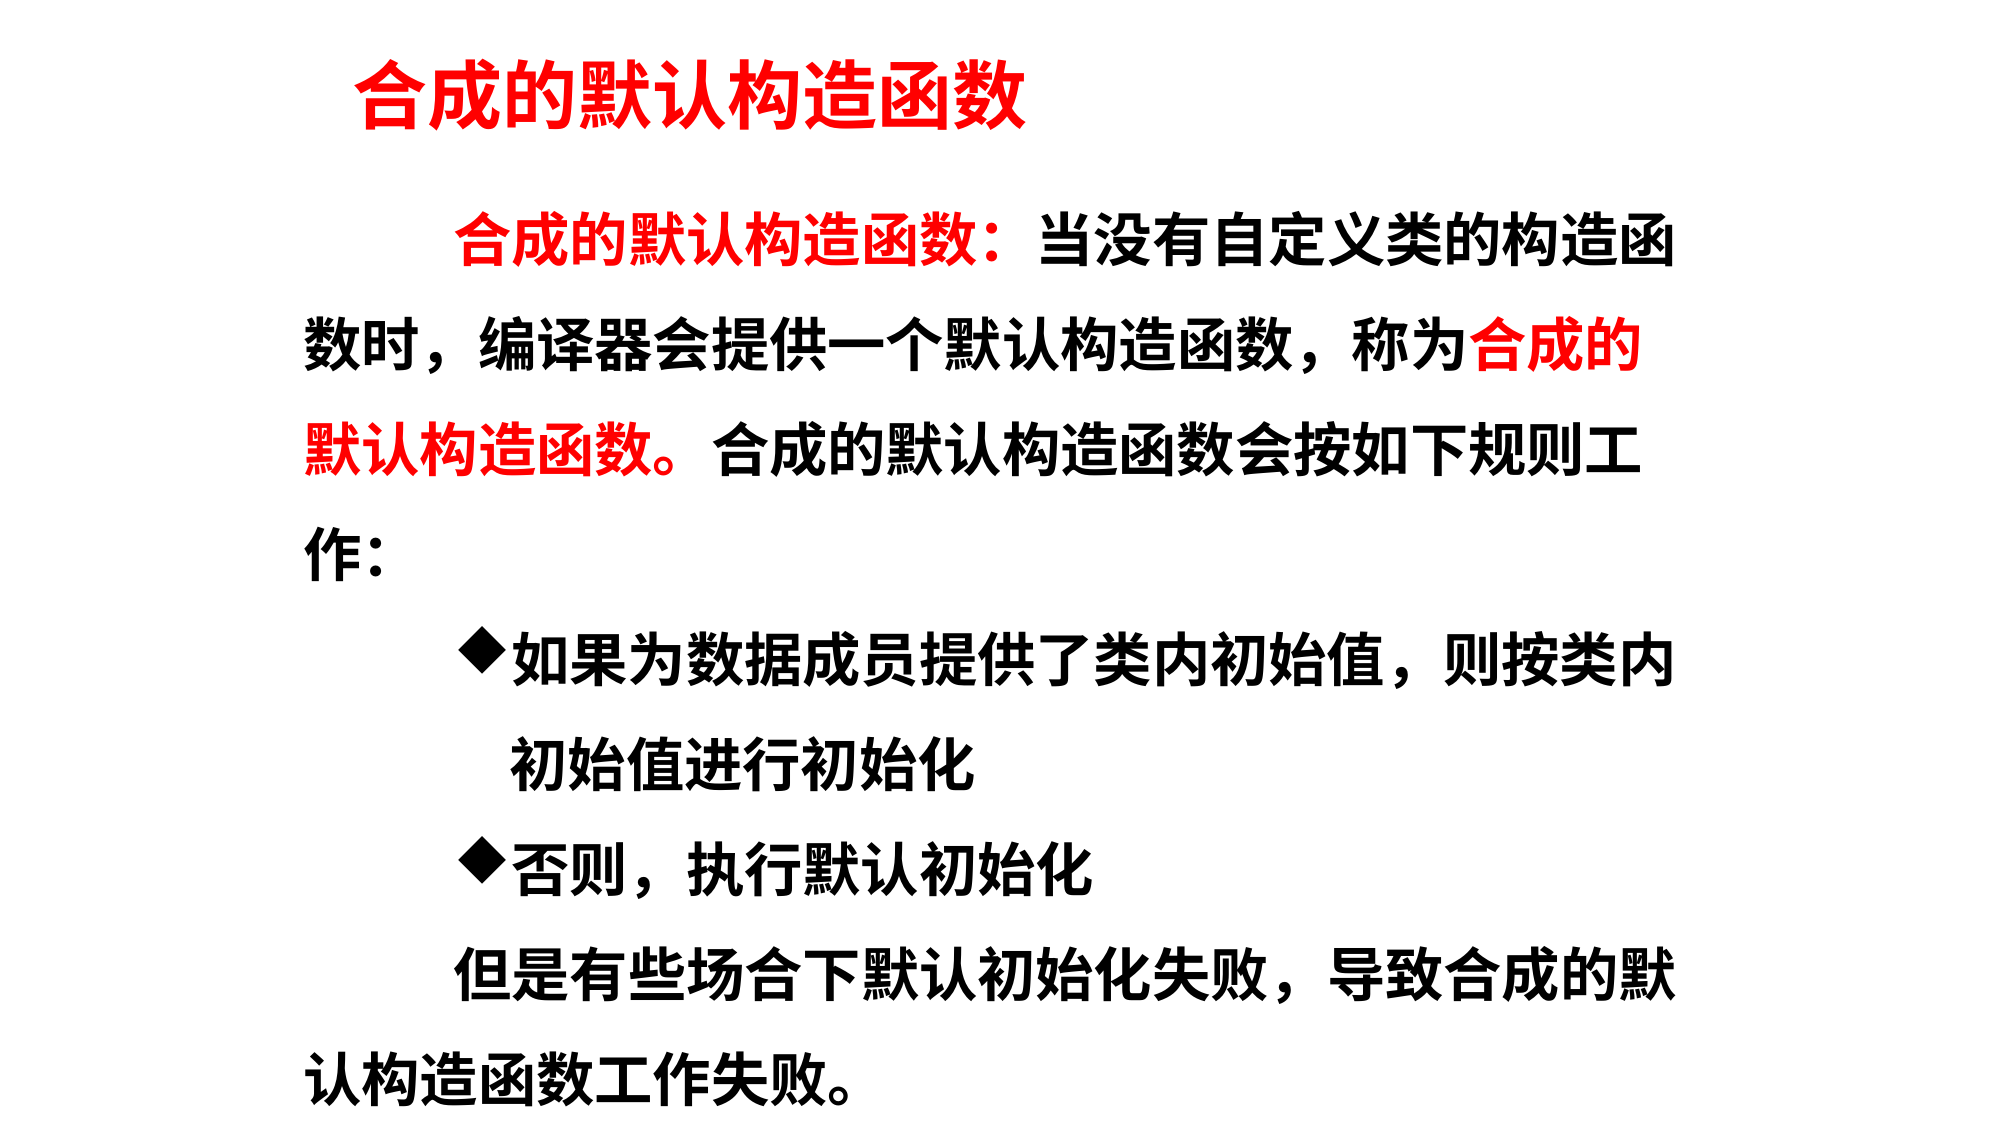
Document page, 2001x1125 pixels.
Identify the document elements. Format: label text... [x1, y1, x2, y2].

title 合成的默认构造函数 [337, 31, 1613, 160]
text_box 合成的默认构造函数：当没有自定义类的构造函数时，编译器会提供一个默认构造函数，称为合成的默认构造函数。合成的默认构造函数会按如下规则工作： 如果为数据成员提供了类内初始值，则按类内初始值进行初始化 否则，执行默认初始化 但是有些场合下默认初始化失败，导致合成的默认构造函数工作失败。 [288, 160, 1697, 976]
